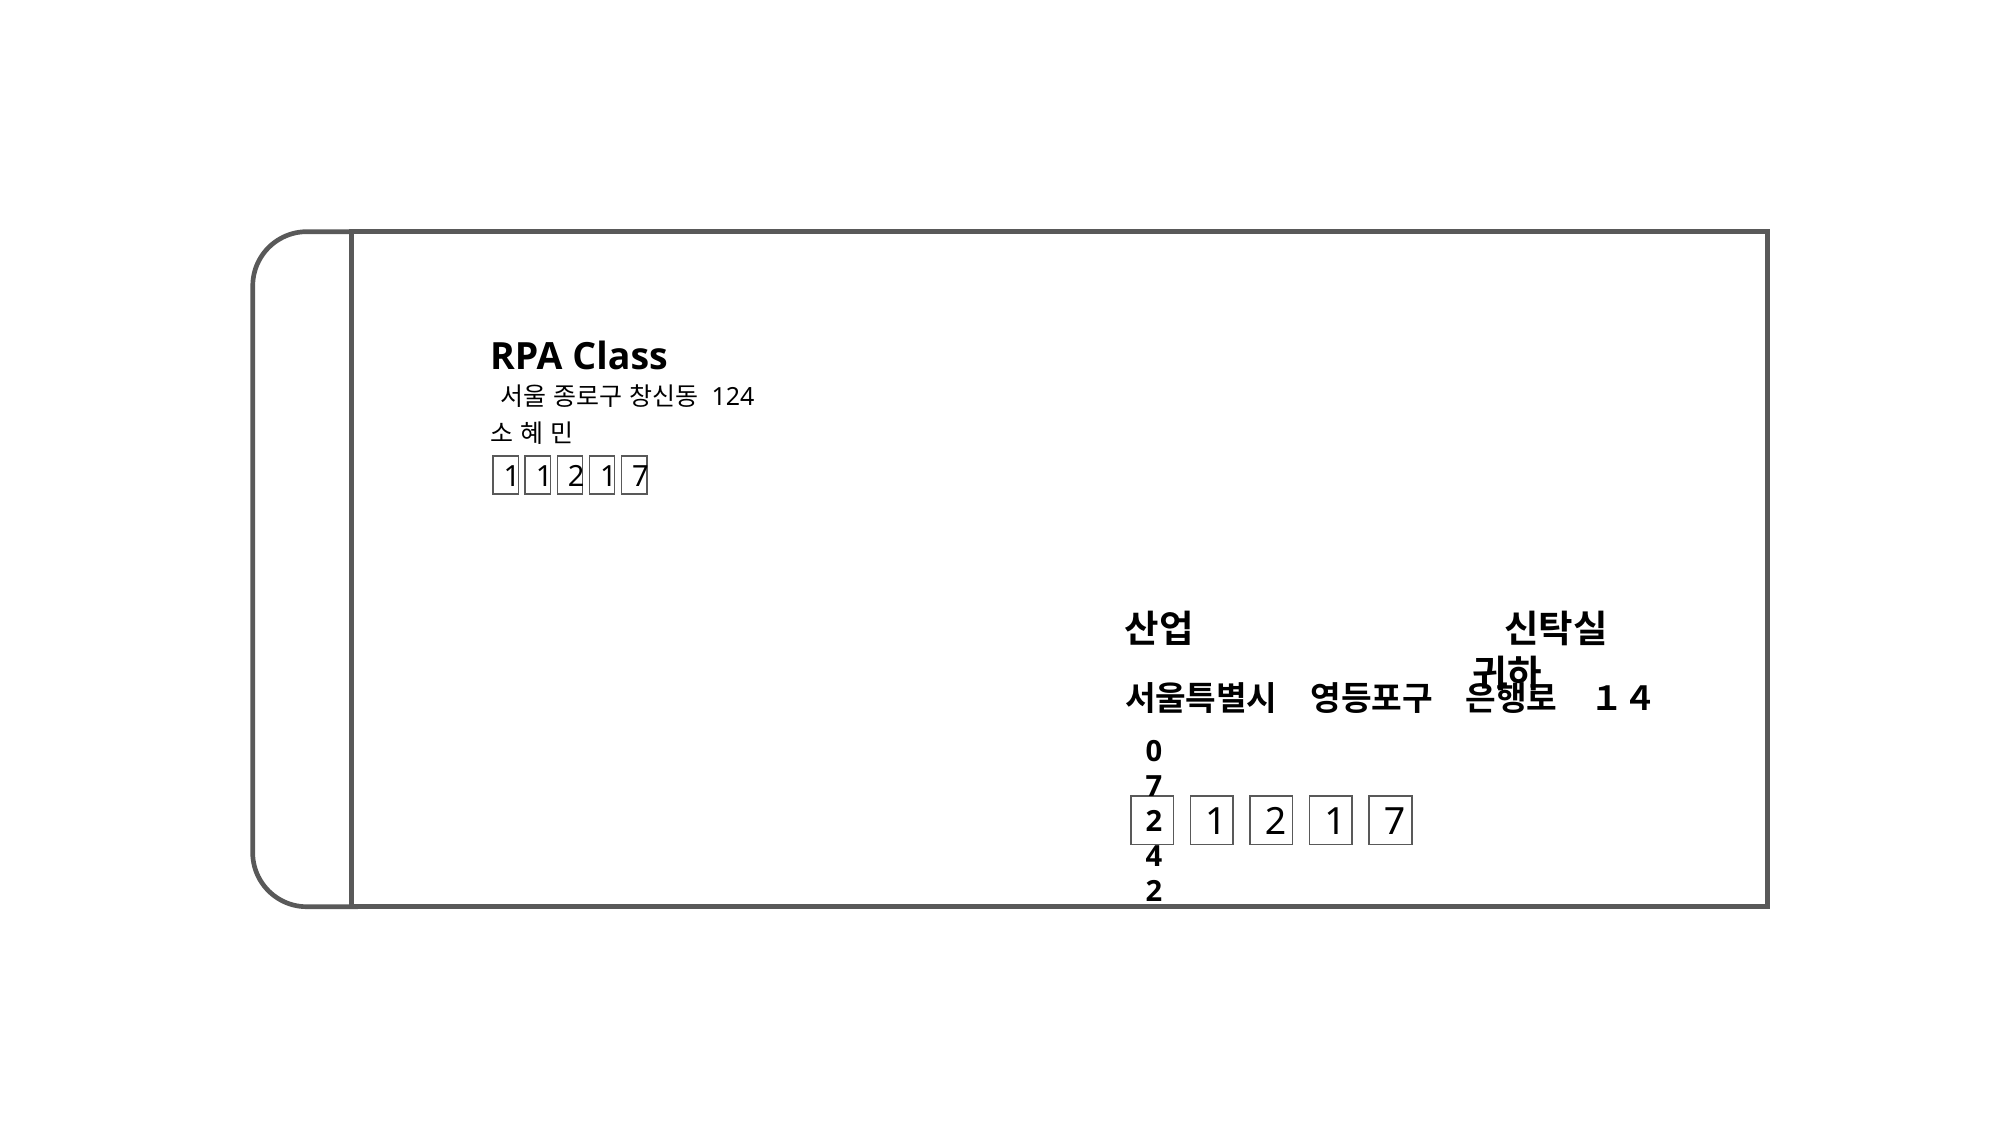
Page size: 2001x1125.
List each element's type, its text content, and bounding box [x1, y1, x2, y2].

text_box 1 [1309, 795, 1353, 845]
text_box 1 [588, 455, 616, 495]
text_box 1 [492, 455, 519, 495]
text_box 07242 [1130, 795, 1174, 845]
text_box [251, 230, 362, 908]
text_box 소 혜 민 [476, 410, 647, 456]
text_box 1 [524, 455, 552, 495]
text_box 산업 신탁실 귀하 [1110, 597, 1748, 669]
text_box 서울특별시 영등포구 은행로 １４ [1110, 669, 1768, 804]
text_box RPA Class [475, 324, 683, 384]
text_box 2 [1249, 795, 1294, 845]
text_box 2 [556, 455, 584, 495]
text_box 7 [620, 455, 648, 495]
text_box 1 [1189, 795, 1234, 845]
text_box 서울 종로구 창신동 124 [485, 373, 770, 418]
text_box [351, 231, 1769, 908]
text_box 7 [1368, 795, 1413, 845]
